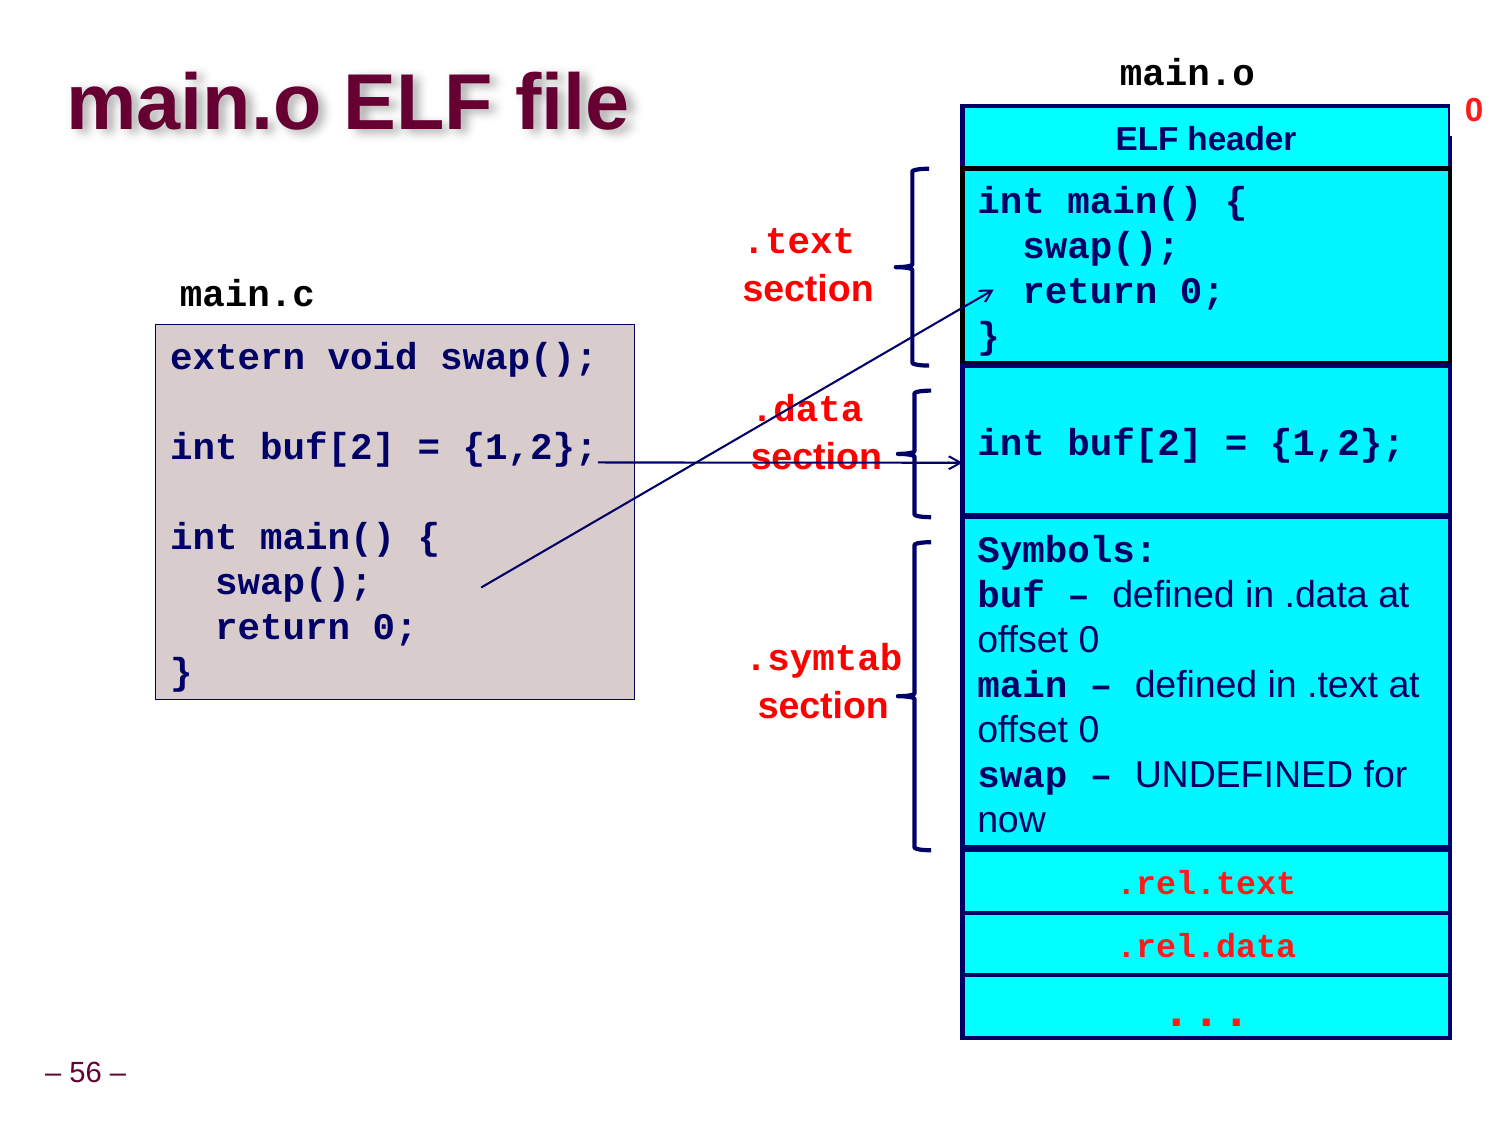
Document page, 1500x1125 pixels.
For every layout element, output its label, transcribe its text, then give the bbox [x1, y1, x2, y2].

text_box .text section [727, 222, 889, 288]
text_box ELF header [962, 106, 1450, 168]
text_box [895, 168, 930, 288]
text_box int buf[2] = {1,2}; [997, 365, 1450, 516]
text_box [480, 289, 994, 588]
text_box .rel.text [962, 850, 1450, 912]
text_box .symtab section [729, 640, 918, 732]
text_box .rel.data [962, 912, 1450, 975]
text_box [914, 596, 932, 851]
text_box Symbols: buf – defined in .data at offset 0 main – defined in .text at offset 0 swap – UNDEFINED for now [962, 517, 1450, 847]
text_box int main() { swap(); return 0; } [962, 168, 1450, 364]
text_box ... [962, 975, 1450, 1038]
text_box main.o [1105, 40, 1270, 101]
text_box extern void swap(); int buf[2] = {1,2}; int main() { swap(); return 0; } [155, 324, 635, 700]
title main.o ELF file [66, 40, 1497, 169]
text_box 0 [1450, 81, 1499, 136]
text_box main.c [164, 261, 330, 322]
